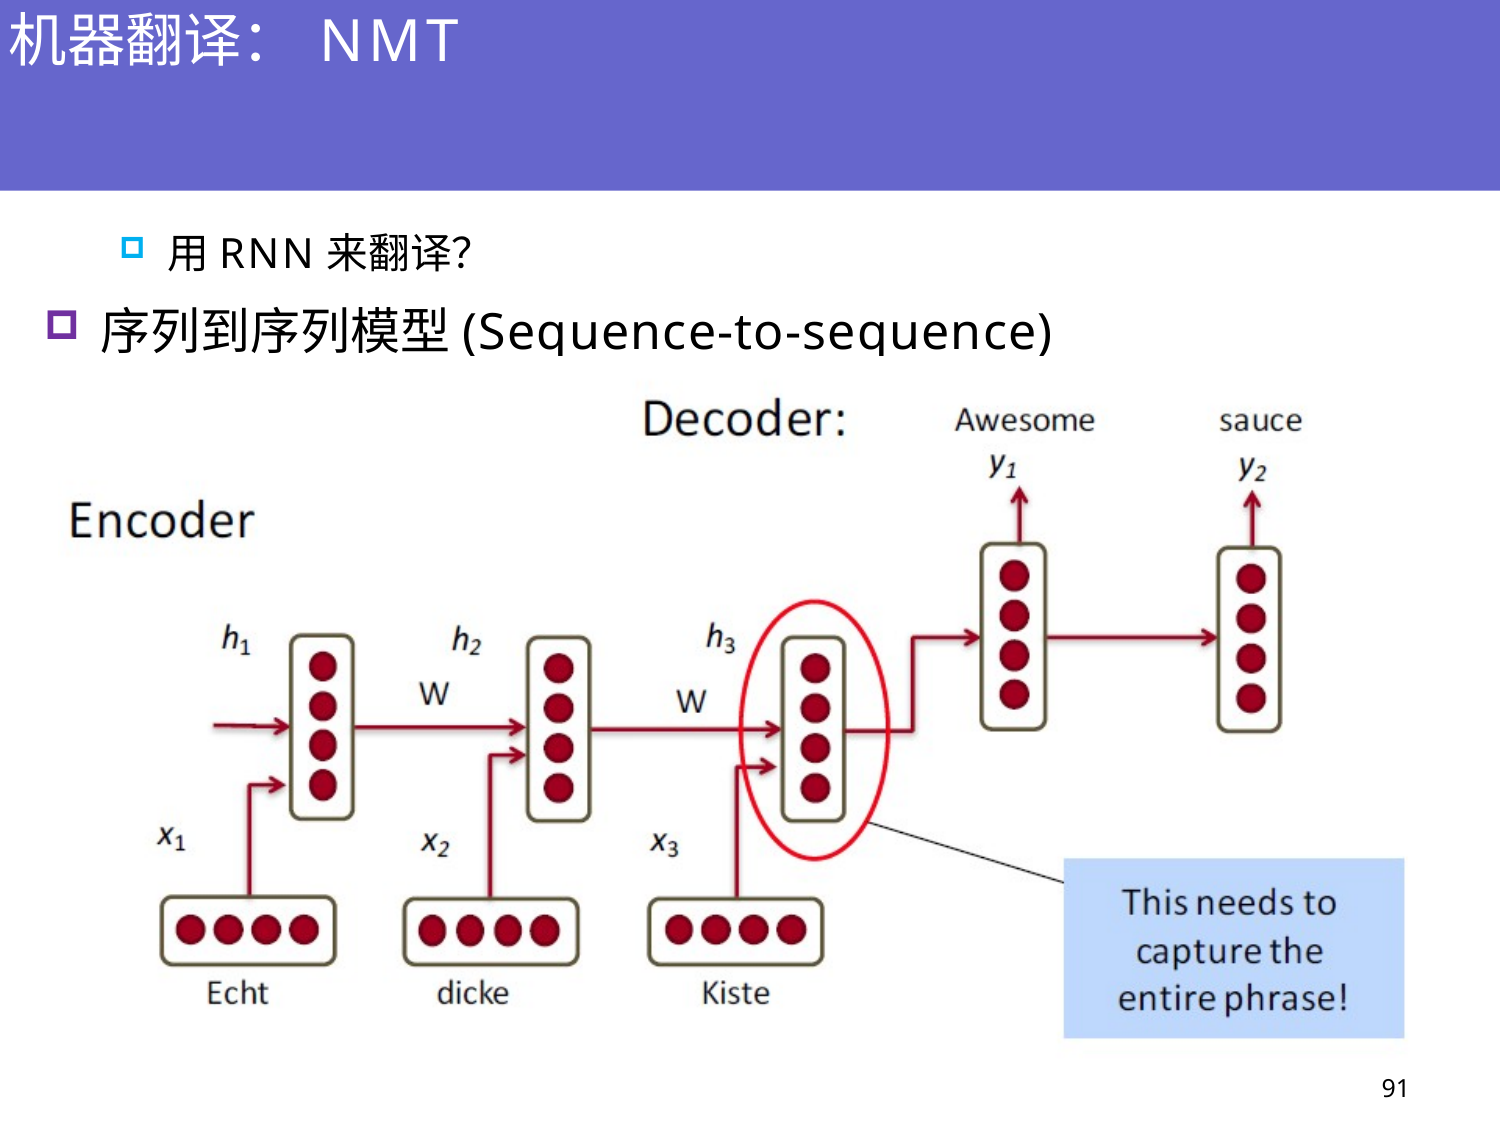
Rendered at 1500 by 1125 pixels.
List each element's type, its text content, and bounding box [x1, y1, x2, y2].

title 机器翻译：NMT [0, 0, 1500, 191]
slide_number 91 [1375, 1067, 1438, 1125]
text_box [58, 356, 1425, 1059]
text_box 神经机器翻译(neural machine translation) 用RNN来翻译？ 序列到序列模型(Sequence-to-sequence) [42, 191, 1119, 360]
